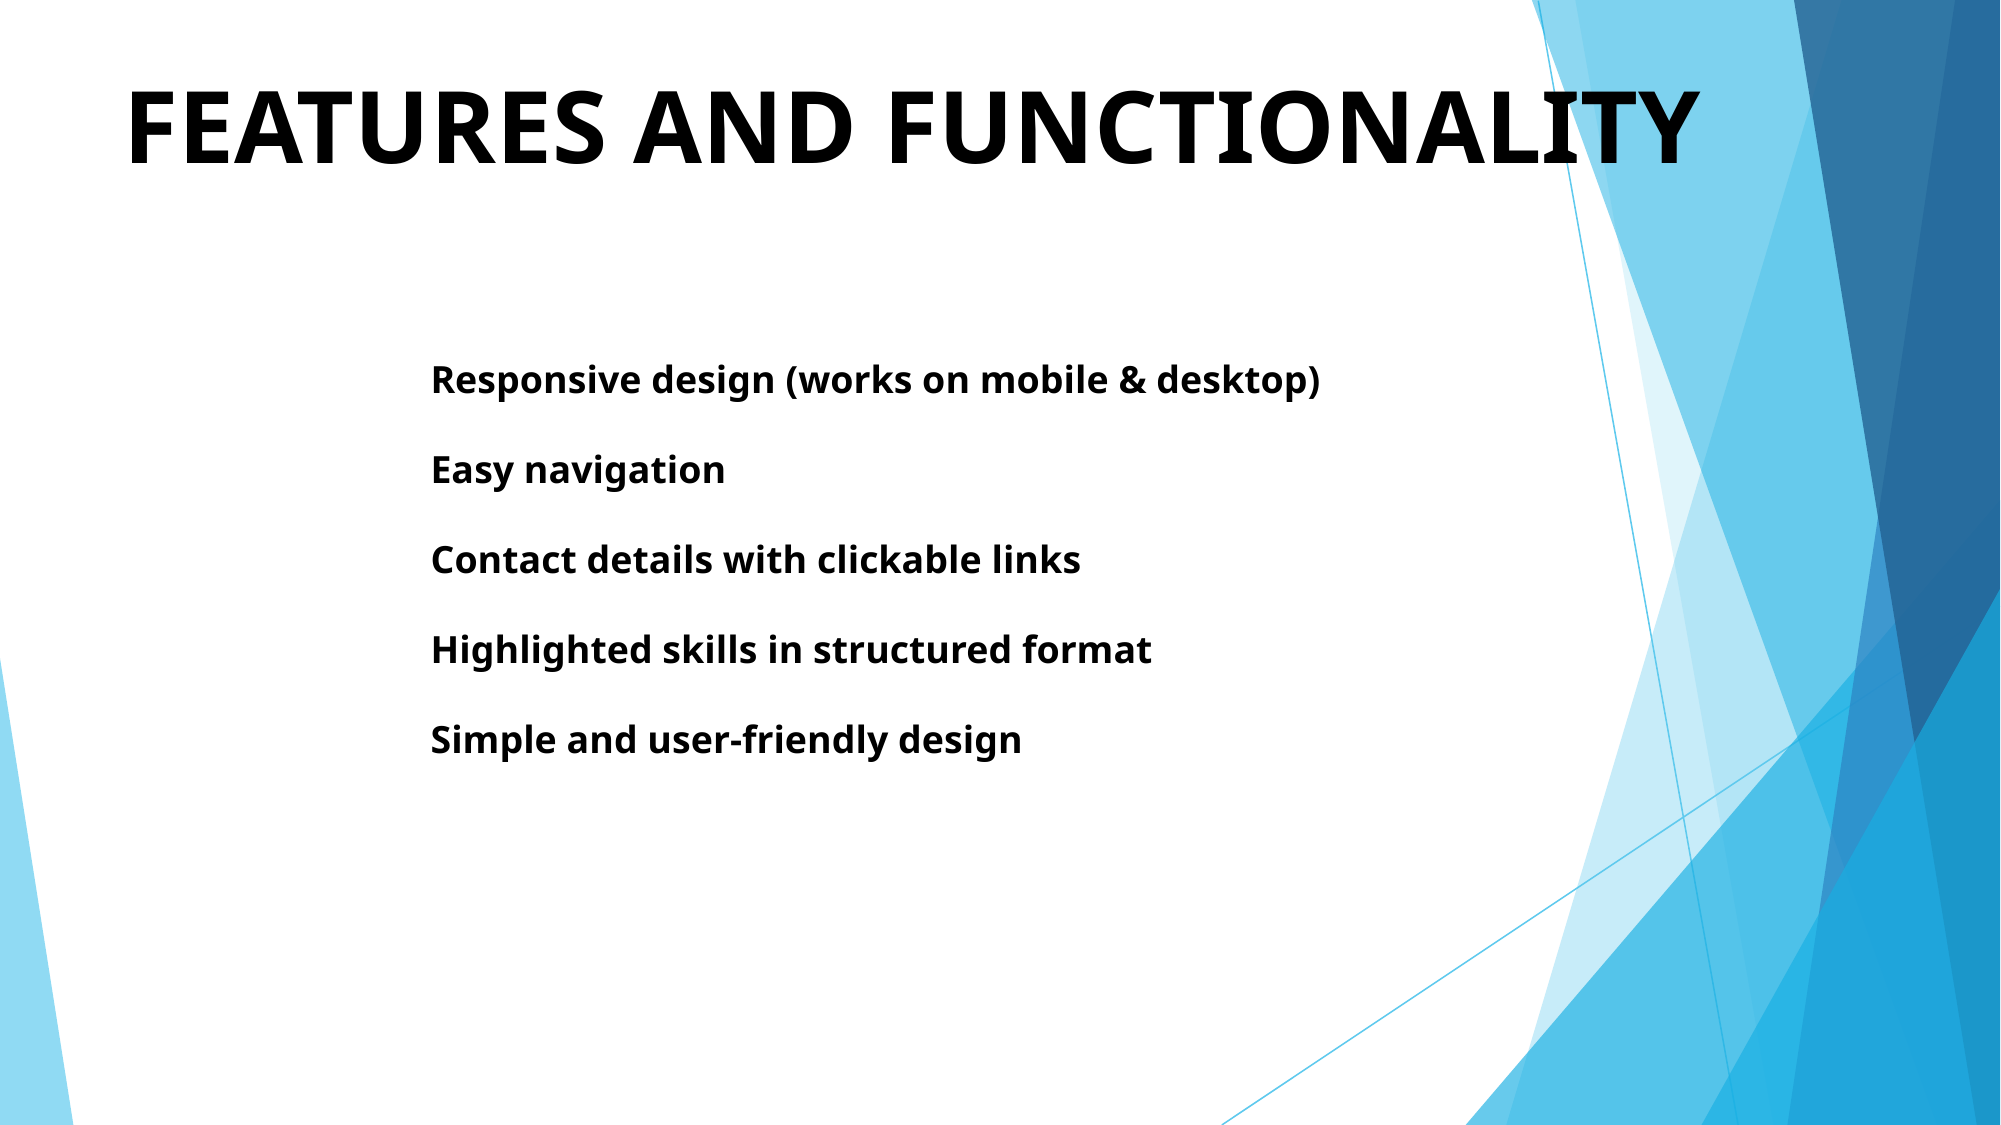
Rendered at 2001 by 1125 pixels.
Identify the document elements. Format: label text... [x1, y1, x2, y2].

text_box Responsive design (works on mobile & desktop) Easy navigation Contact details with clickable links Highlighted skills in structured format Simple and user-friendly design [415, 341, 2000, 777]
title FEATURES AND FUNCTIONALITY [123, 63, 1877, 252]
